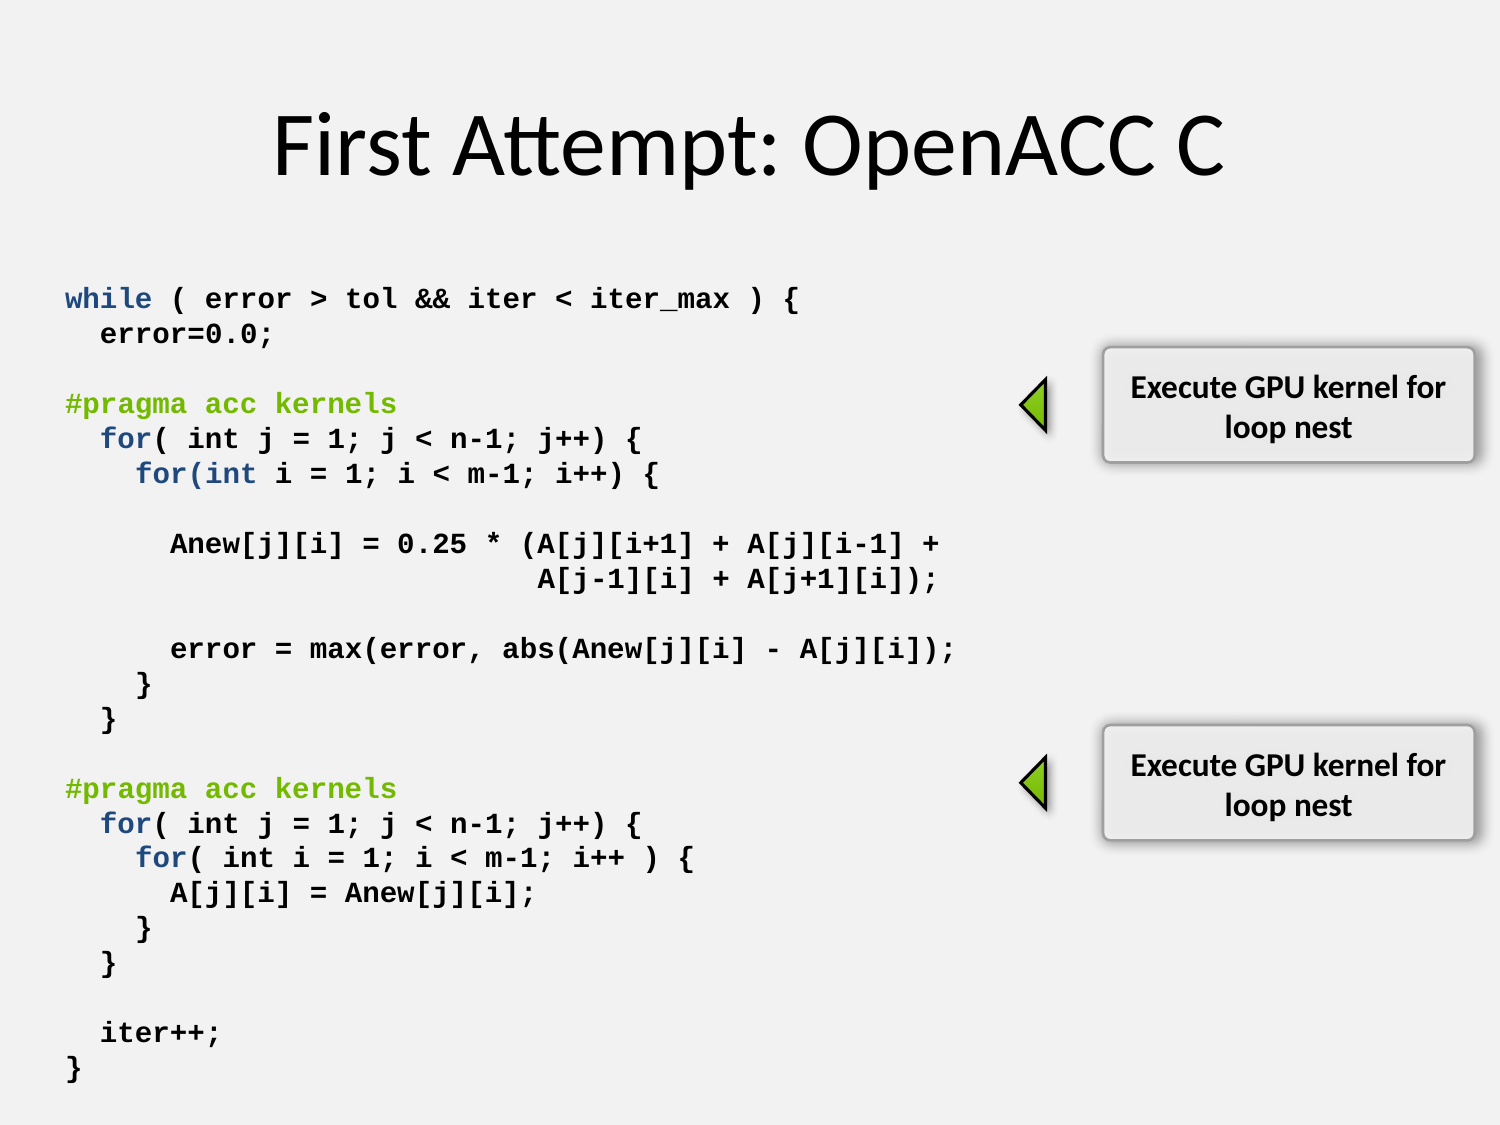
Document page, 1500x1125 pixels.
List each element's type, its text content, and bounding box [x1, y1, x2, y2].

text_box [1020, 724, 1475, 841]
text_box while ( error > tol && iter < iter_max ) { error=0.0; #pragma acc kernels for( int j = 1; j < n-1; j++) { for(int i = 1; i < m-1; i++) { Anew[j][i] = 0.25 * (A[j][i+1] + A[j][i-1] + A[j-1][i] + A[j+1][i]); error = max(error, abs(Anew[j][i] - A[j][i]); } } #pragma acc kernels for( int j = 1; j < n-1; j++) { for( int i = 1; i < m-1; i++ ) { A[j][i] = Anew[j][i]; } } iter++; } [49, 271, 1342, 1091]
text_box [1020, 346, 1475, 463]
title First Attempt: OpenACC C [75, 45, 1425, 233]
